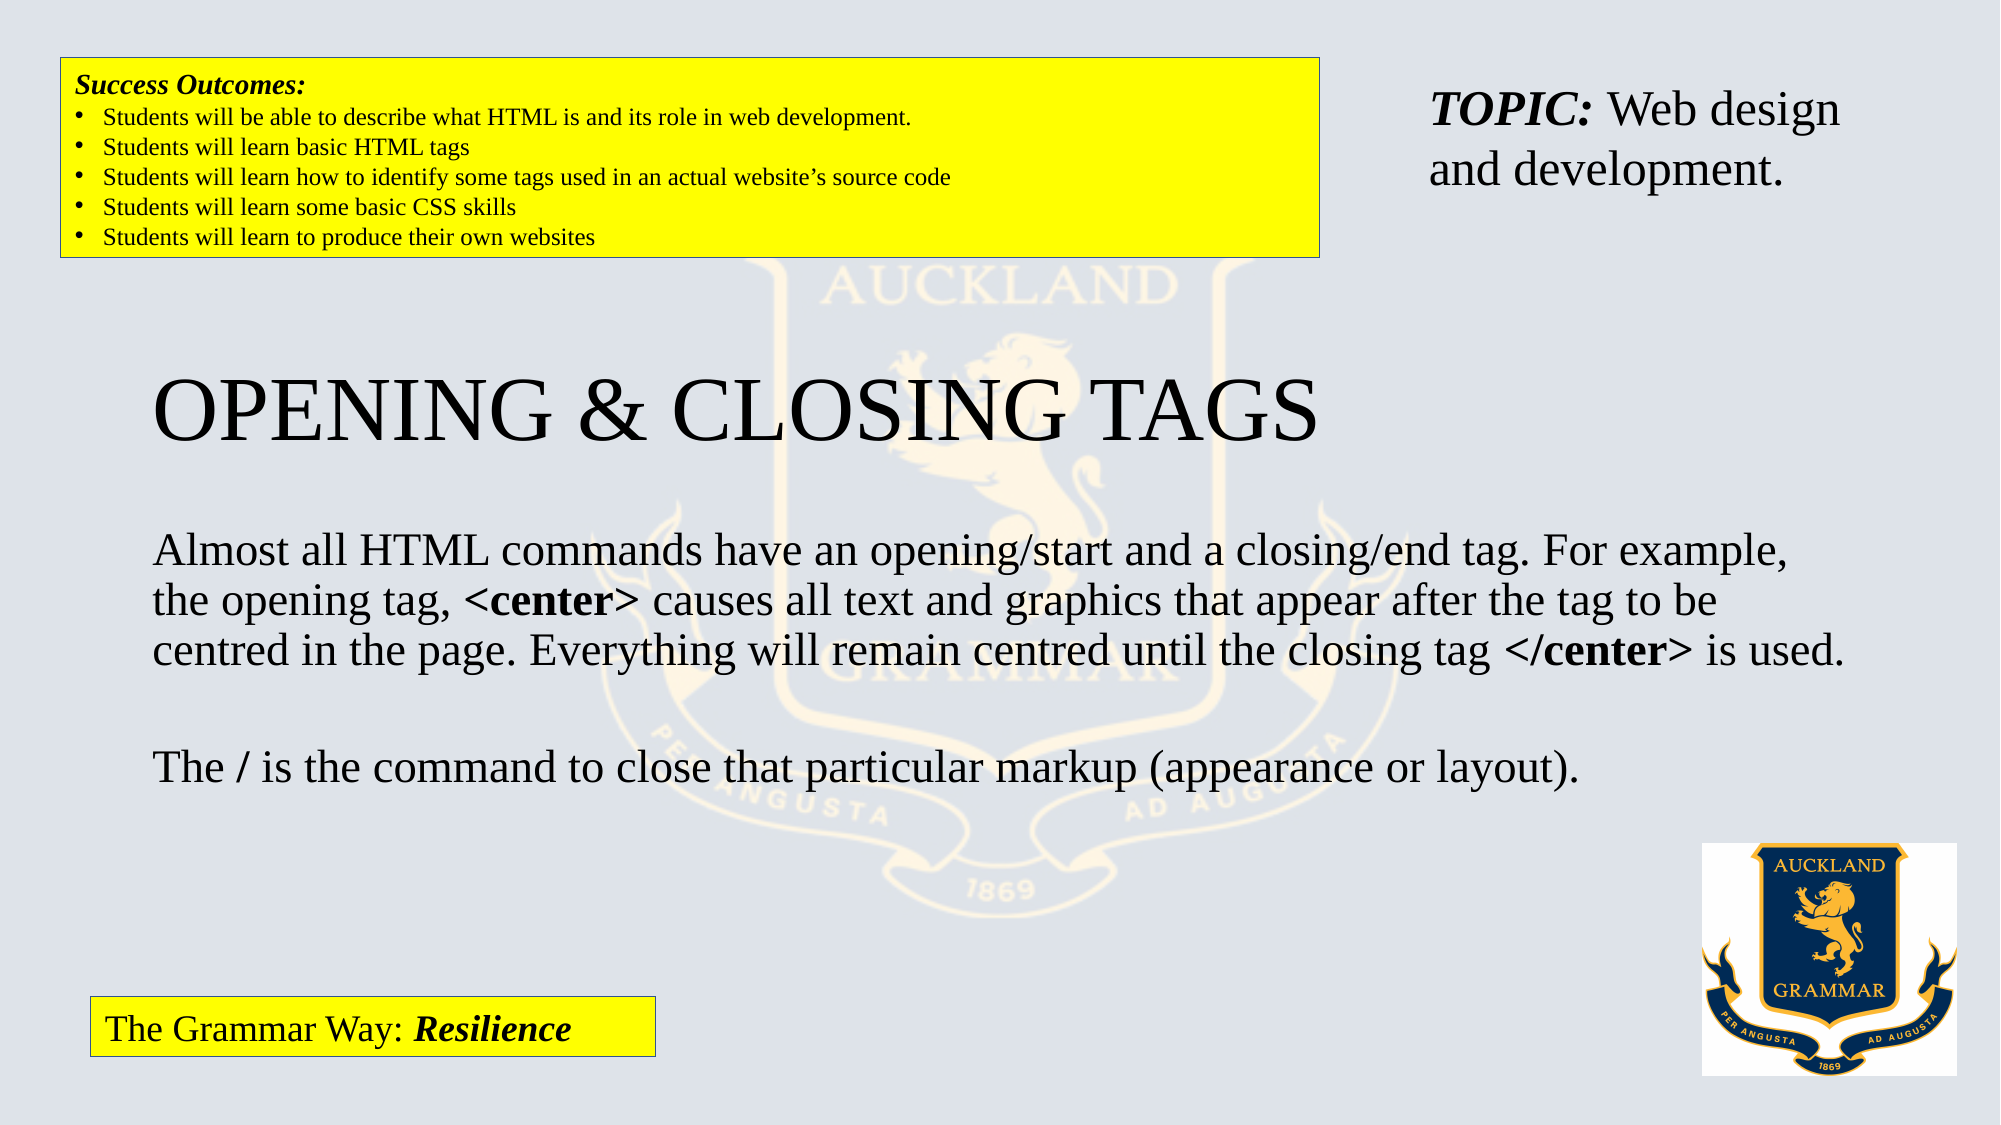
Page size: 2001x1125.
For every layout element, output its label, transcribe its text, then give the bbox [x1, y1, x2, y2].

text_box TOPIC: Web design and development. [1413, 68, 1882, 204]
title OPENING & CLOSING TAGS [137, 301, 1863, 517]
text_box The Grammar Way: Resilience [90, 996, 656, 1057]
picture [1702, 842, 1957, 1076]
text_box Success Outcomes: Students will be able to describe what HTML is and its role in web development. Students will learn basic HTML tags Students will learn how to identify some tags used in an actual website’s source code Students will learn some basic CSS skills Students will learn to produce their own websites [60, 57, 1320, 258]
list Almost all HTML commands have an opening/start and a closing/end tag. For example, the opening tag, <center> causes all text and graphics that appear after the tag to be centred in the page. Everything will remain centred until the closing tag </center> is used. The / is the command to close that particular markup (appearance or layout). [137, 517, 1863, 847]
